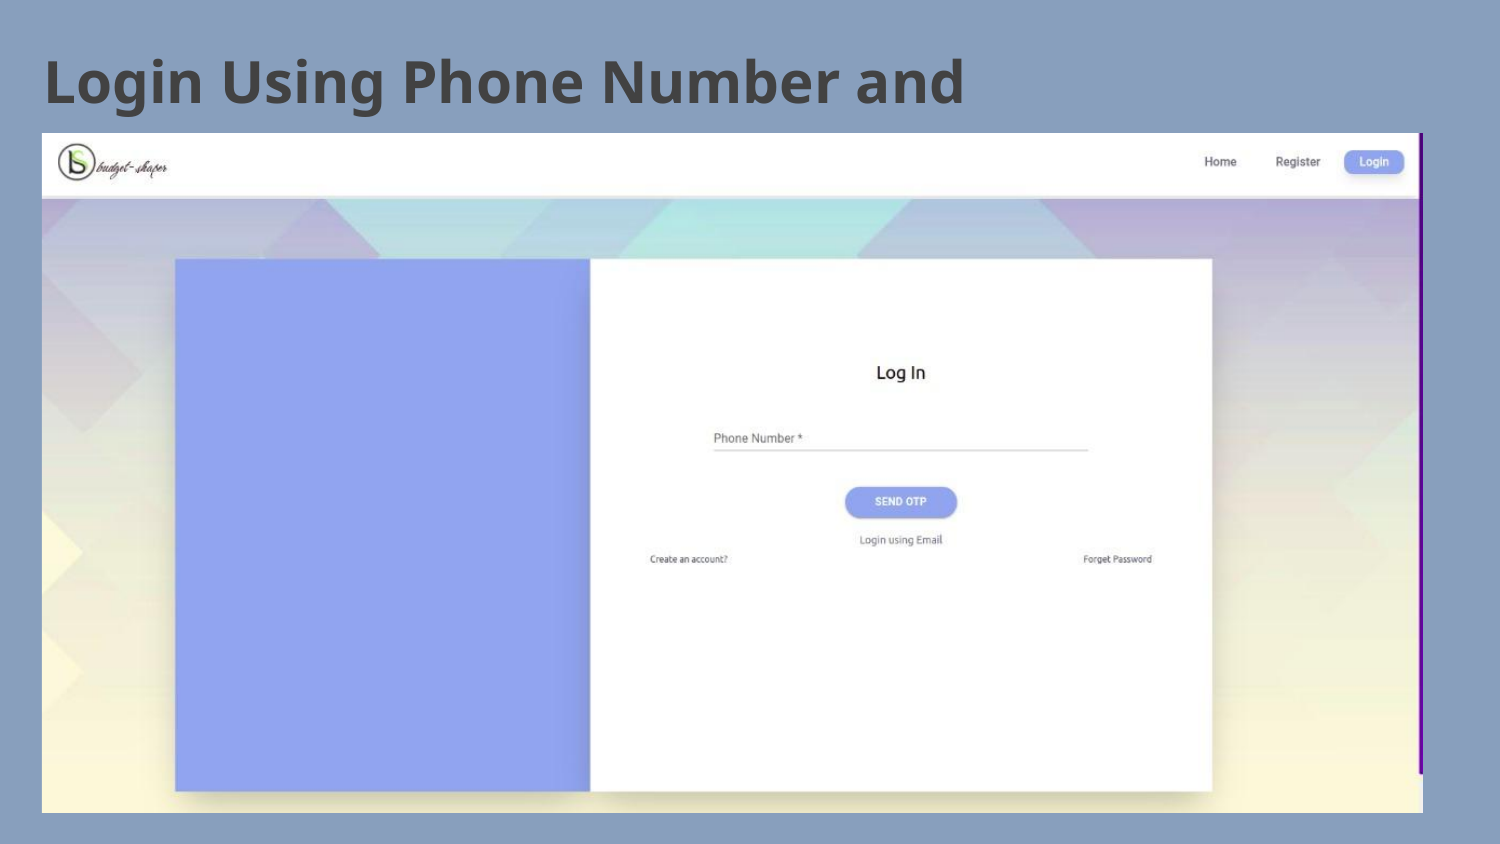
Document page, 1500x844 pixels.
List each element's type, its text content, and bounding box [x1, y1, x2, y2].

picture [41, 132, 1424, 813]
title Login Using Phone Number and OTP [28, 26, 1073, 333]
